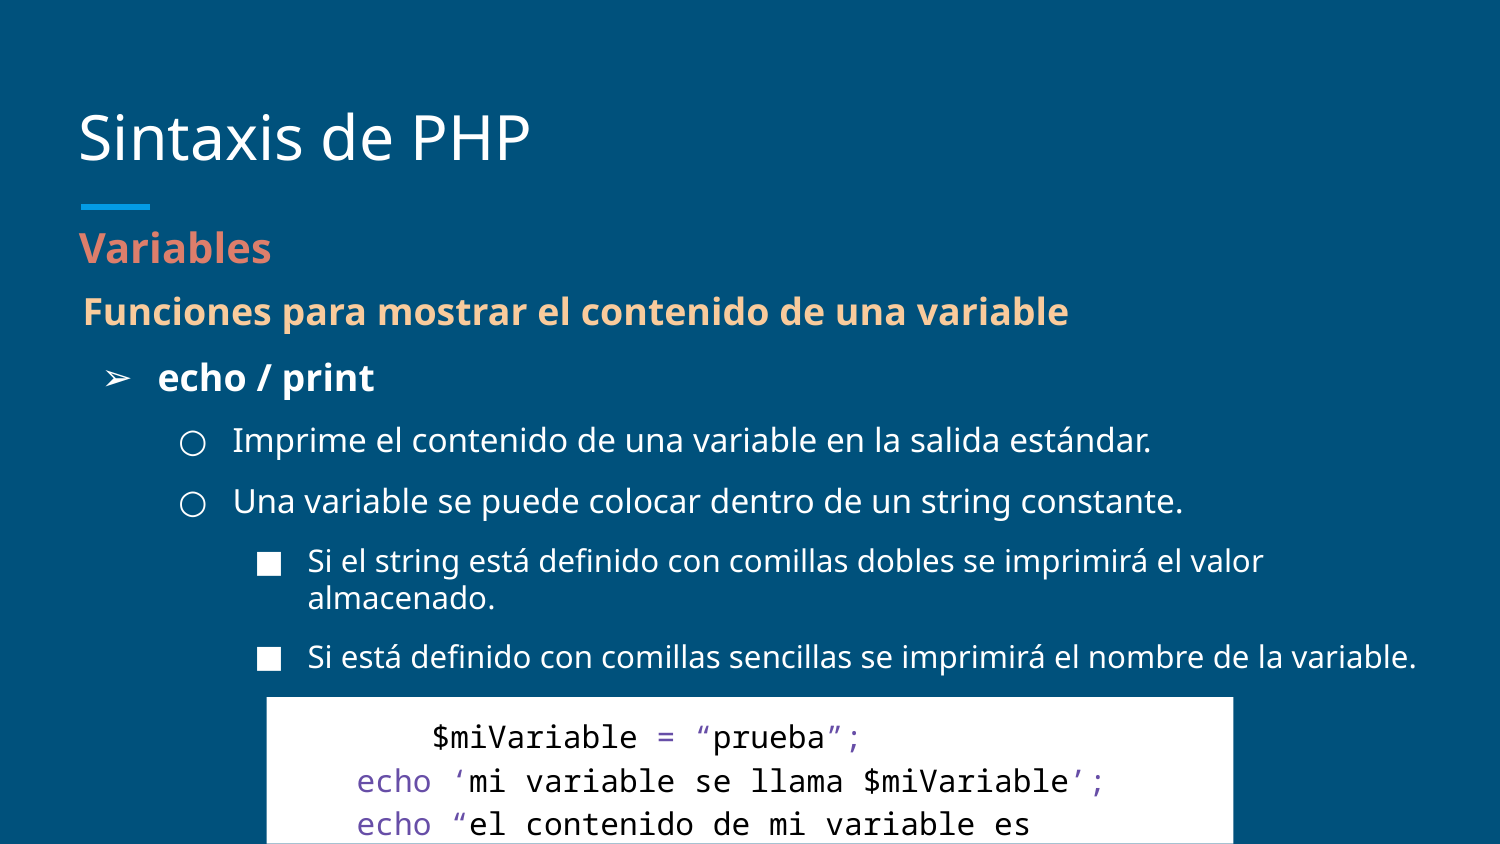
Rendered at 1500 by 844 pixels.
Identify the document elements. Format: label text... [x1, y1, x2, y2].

text_box Funciones para mostrar el contenido de una variable echo / print Imprime el contenido de una variable en la salida estándar. Una variable se puede colocar dentro de un string constante. Si el string está definido con comillas dobles se imprimirá el valor almacenado. Si está definido con comillas sencillas se imprimirá el nombre de la variable. [67, 273, 1441, 680]
text_box $miVariable = “prueba”; echo ‘mi variable se llama $miVariable’; echo “el contenido de mi variable es $miVariable”; [266, 697, 1234, 844]
title Sintaxis de PHP [63, 75, 1437, 188]
list Variables [63, 206, 1437, 293]
